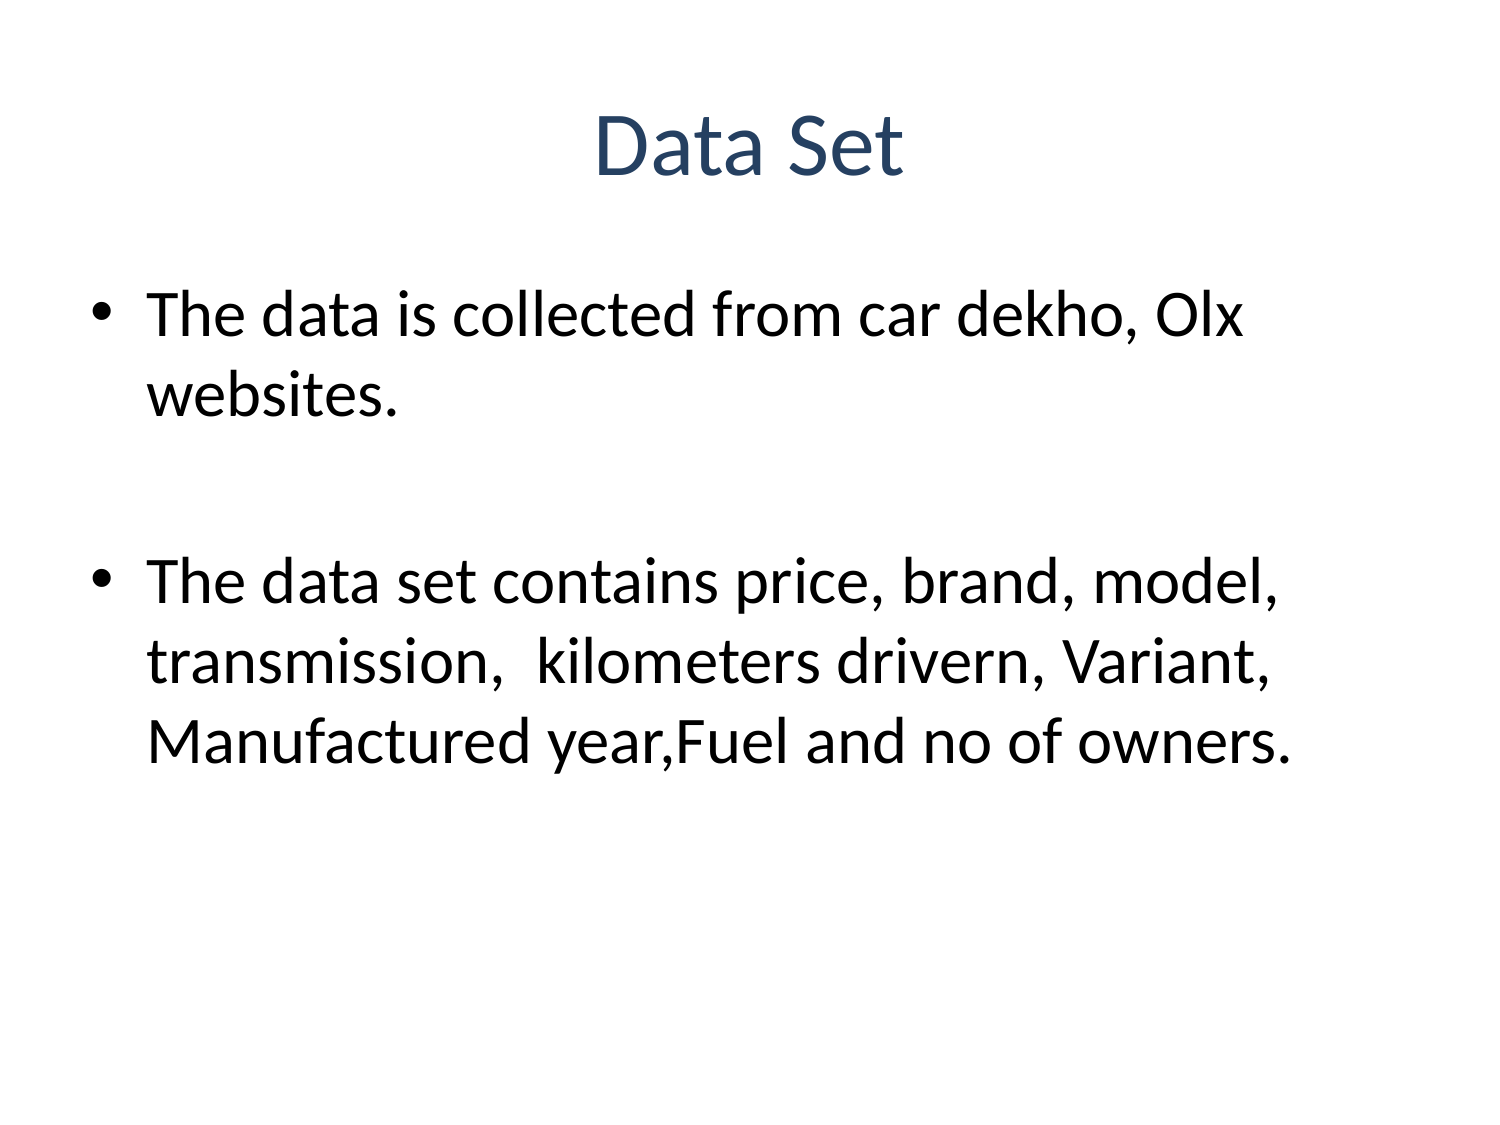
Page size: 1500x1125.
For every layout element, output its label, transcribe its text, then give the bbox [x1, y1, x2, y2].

title Data Set [75, 45, 1425, 233]
list The data is collected from car dekho, Olx websites. The data set contains price, brand, model, transmission, kilometers drivern, Variant, Manufactured year,Fuel and no of owners. [75, 262, 1425, 1005]
